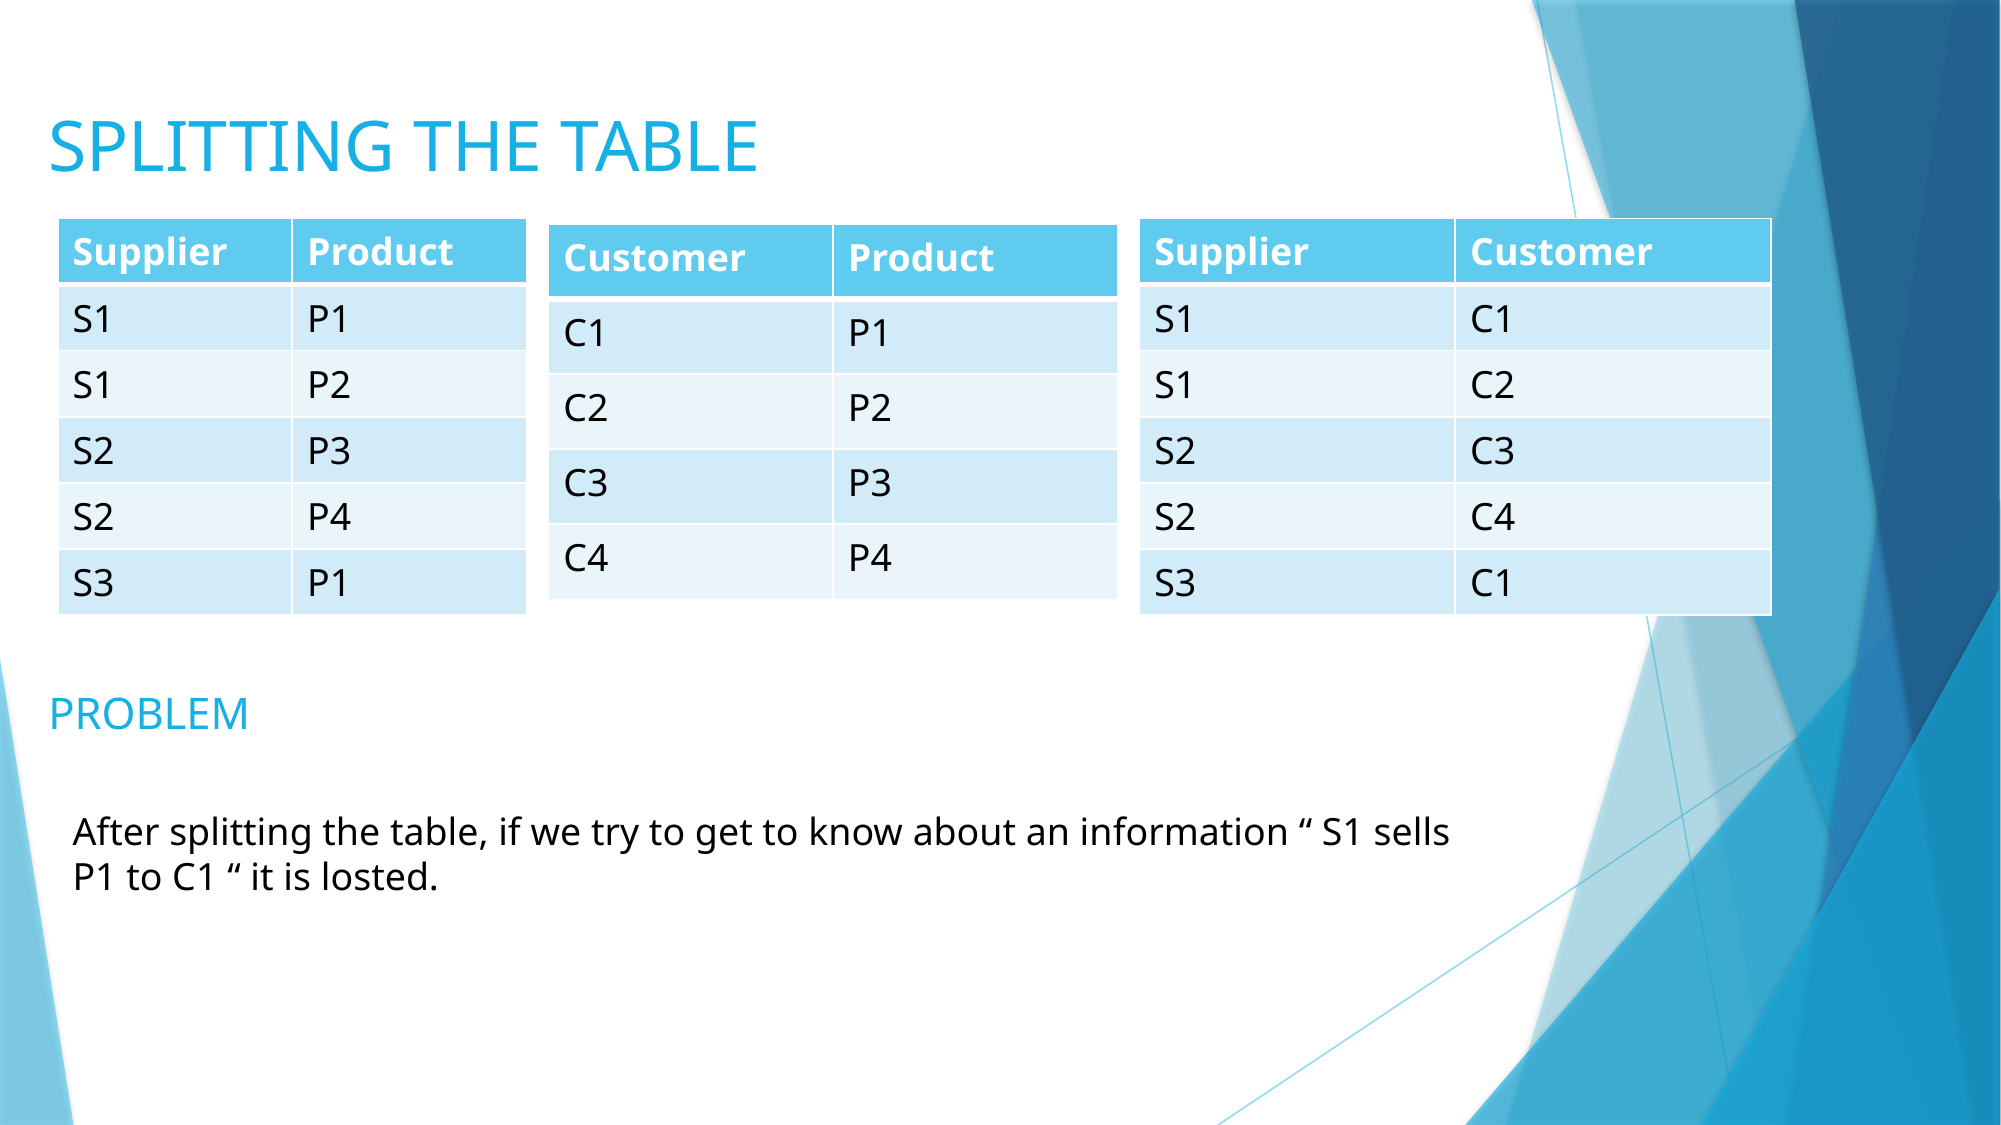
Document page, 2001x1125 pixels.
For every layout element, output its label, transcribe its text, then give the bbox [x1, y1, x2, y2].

table_cell S1 [1140, 351, 1454, 416]
table_cell C2 [1456, 351, 1770, 416]
table_cell P2 [293, 351, 526, 416]
table_cell P3 [293, 418, 526, 482]
table_cell S1 [59, 287, 291, 350]
table_cell P4 [293, 484, 526, 548]
table_cell S2 [59, 484, 291, 548]
text_box PROBLEM [33, 675, 458, 750]
table_cell S2 [1140, 418, 1454, 482]
table_cell P1 [293, 287, 526, 350]
table_cell P1 [293, 550, 526, 614]
table_header Product [834, 225, 1117, 296]
table_header Supplier [59, 219, 291, 282]
table_cell C1 [1456, 287, 1770, 350]
table_cell C3 [1456, 418, 1770, 482]
table_header Customer [549, 225, 832, 296]
table_cell P1 [834, 302, 1117, 373]
table_header Customer [1456, 219, 1770, 282]
table_cell C1 [1456, 550, 1770, 614]
table_cell P3 [834, 450, 1117, 523]
table_cell P2 [834, 375, 1117, 448]
table_cell S2 [1140, 484, 1454, 548]
table_cell C2 [549, 375, 832, 448]
table_cell C3 [549, 450, 832, 523]
table_cell S2 [59, 418, 291, 482]
table_header Product [293, 219, 526, 282]
table_header Supplier [1140, 219, 1454, 282]
table_cell S1 [59, 351, 291, 416]
table_cell C4 [549, 525, 832, 599]
table_cell C1 [549, 302, 832, 373]
table_cell C4 [1456, 484, 1770, 548]
title SPLITTING THE TABLE [33, 94, 929, 194]
table_cell P4 [834, 525, 1117, 599]
table_cell S3 [1140, 550, 1454, 614]
table_cell S1 [1140, 287, 1454, 350]
table_cell S3 [59, 550, 291, 614]
text_box After splitting the table, if we try to get to know about an information “ S1 sells P1 to C1 “ it is losted. [57, 800, 1467, 906]
